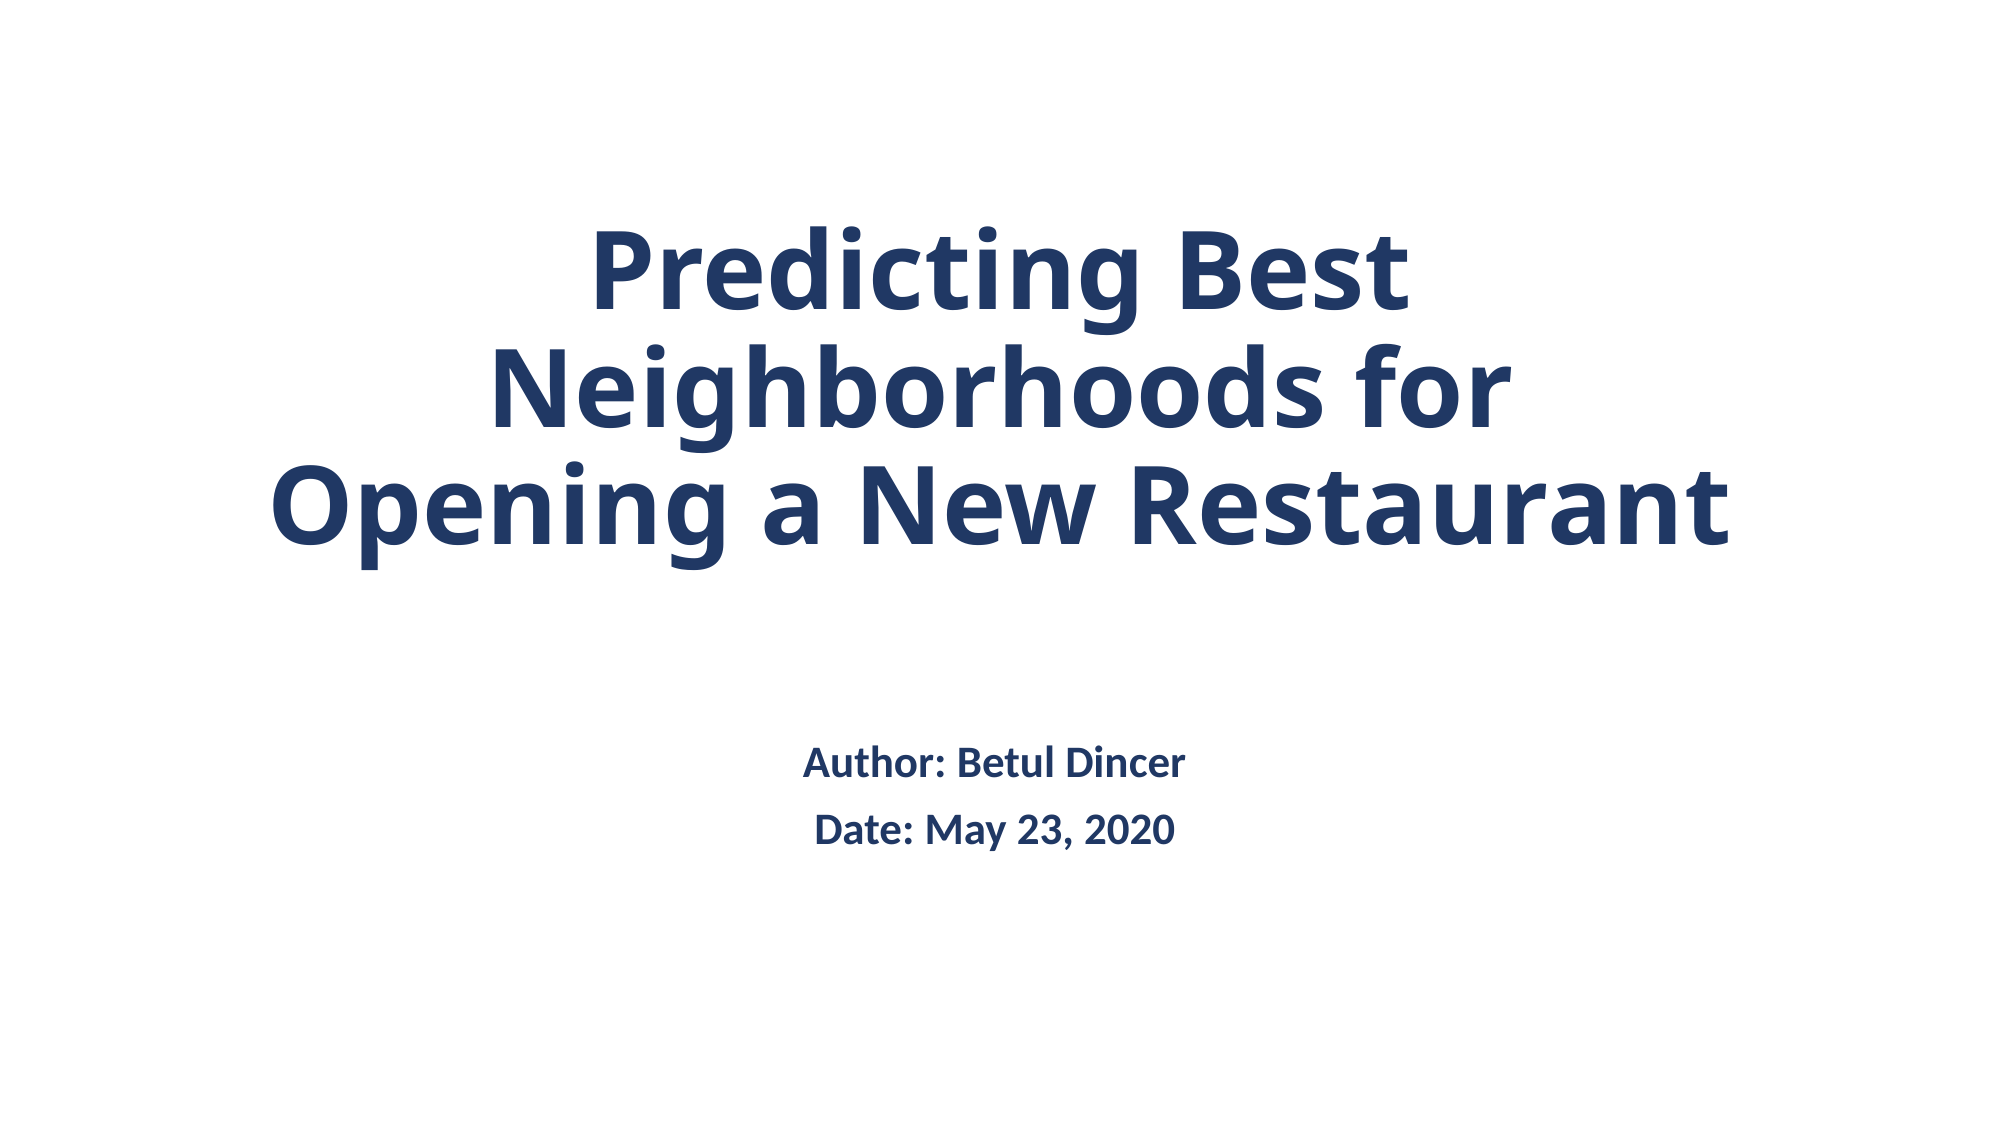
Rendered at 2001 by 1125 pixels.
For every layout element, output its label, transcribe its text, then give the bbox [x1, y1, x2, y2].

subtitle Author: Betul Dincer Date: May 23, 2020 [249, 590, 1750, 863]
title Predicting Best Neighborhoods for Opening a New Restaurant [249, 184, 1750, 576]
